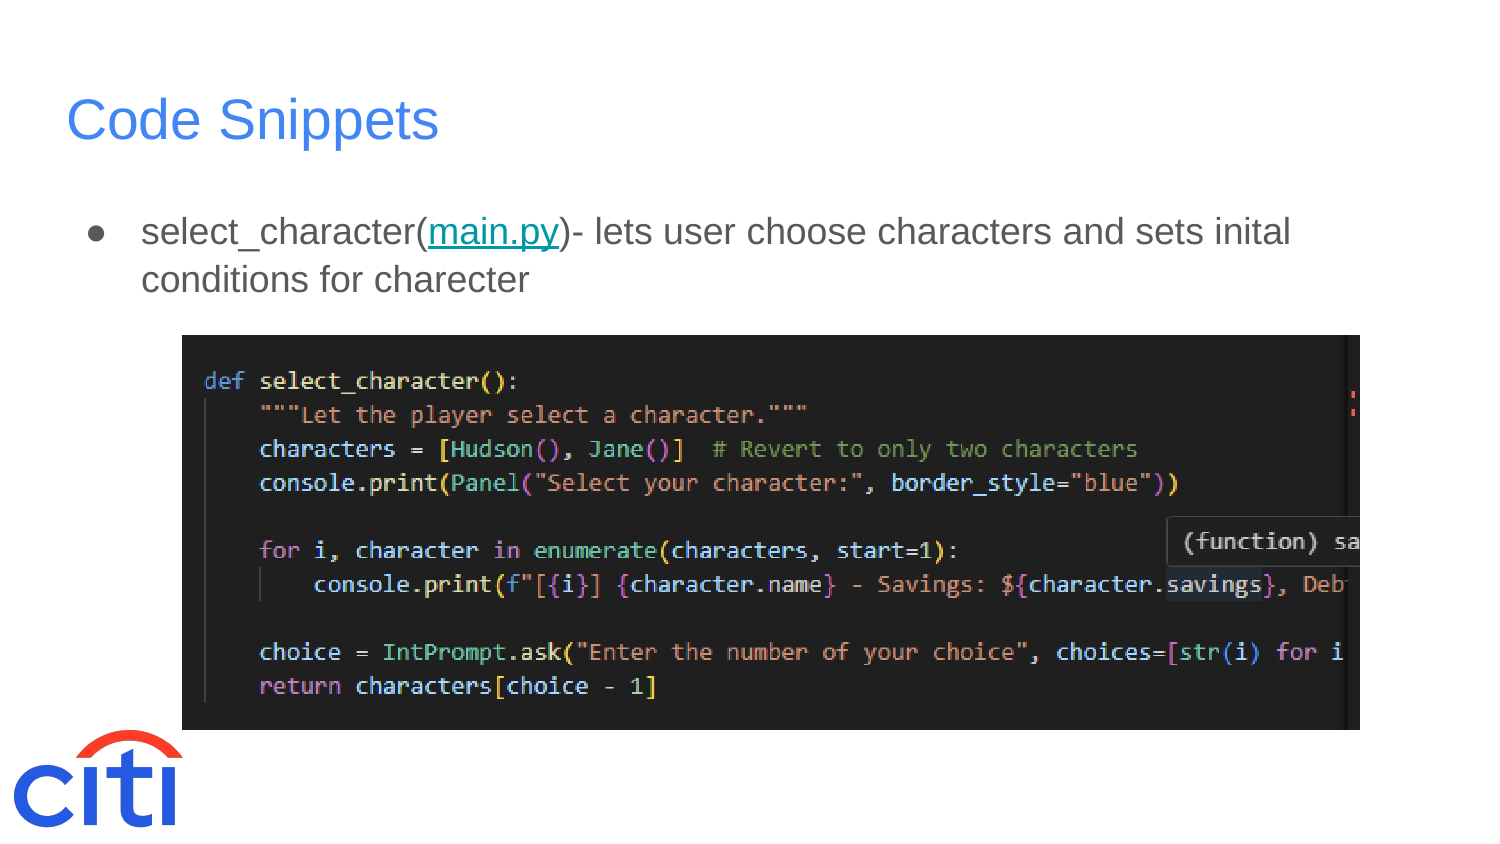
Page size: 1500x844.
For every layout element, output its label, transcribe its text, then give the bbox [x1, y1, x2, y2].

list select_character(main.py)- lets user choose characters and sets inital conditions for charecter [51, 189, 1449, 750]
picture [13, 334, 1360, 830]
title Code Snippets [51, 72, 1449, 167]
